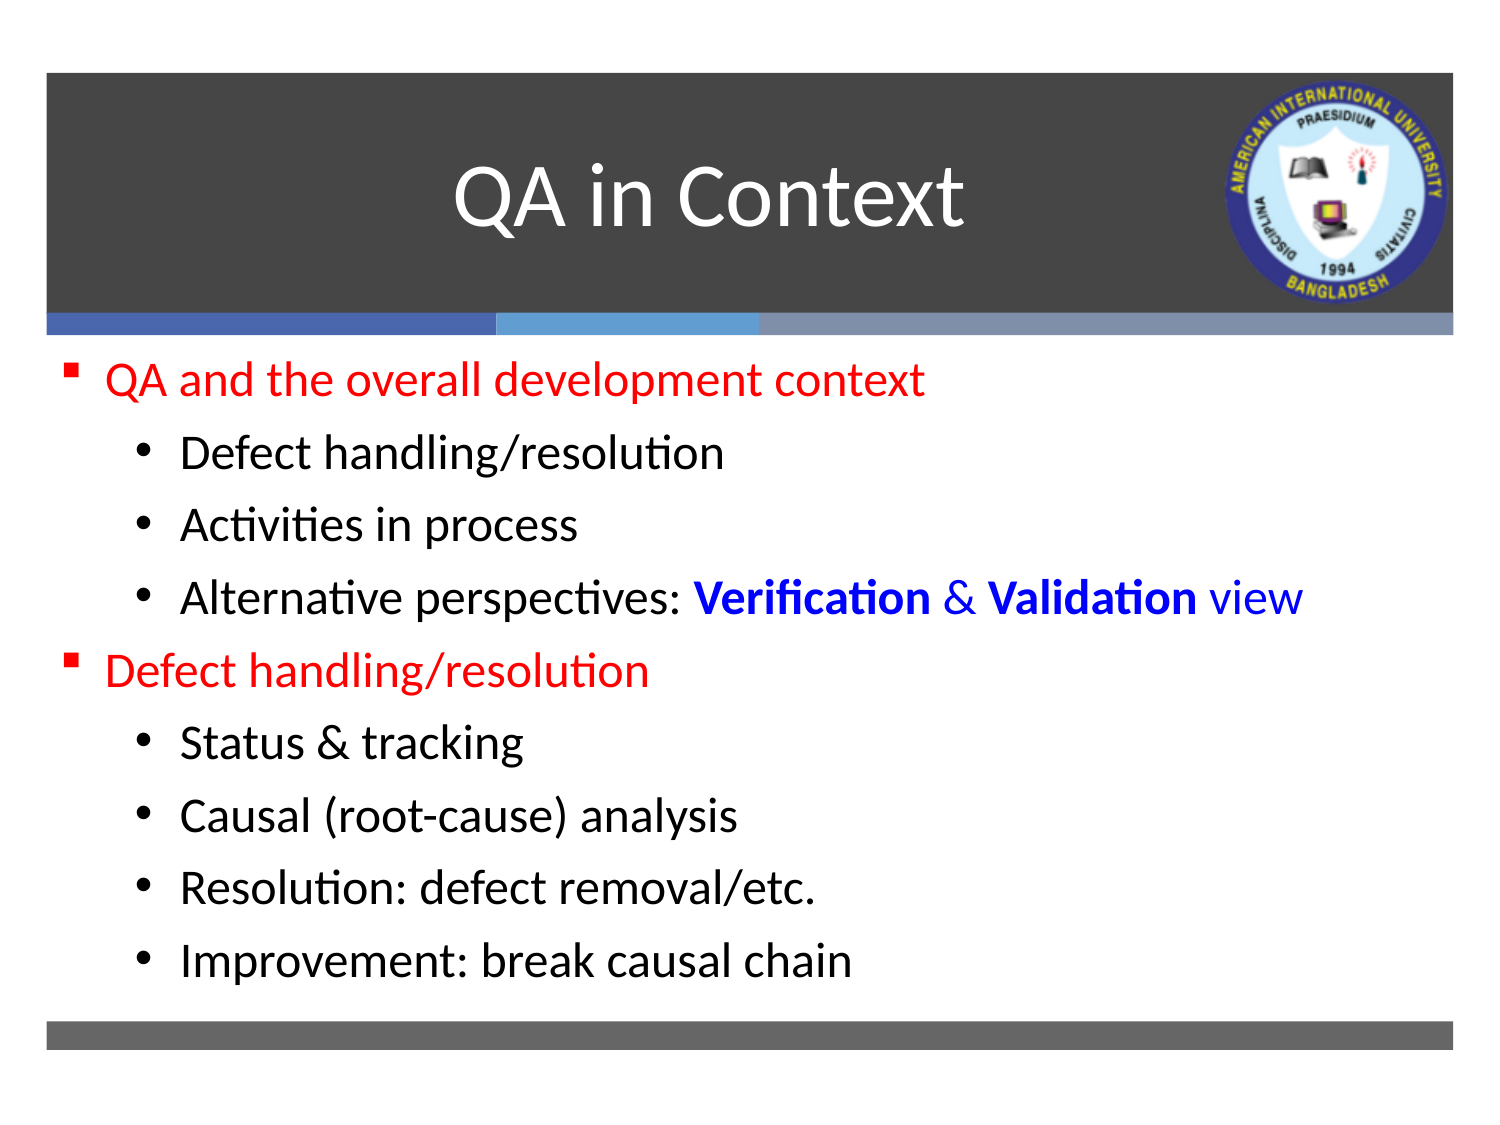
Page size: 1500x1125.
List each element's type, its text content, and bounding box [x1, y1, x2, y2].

picture [1220, 75, 1454, 310]
title QA in Context [69, 73, 1351, 253]
text_box QA and the overall development context Defect handling/resolution Activities in process Alternative perspectives: Verification & Validation view Defect handling/resolution Status & tracking Causal (root-cause) analysis Resolution: defect removal/etc. Improvement: break causal chain [44, 339, 1443, 995]
